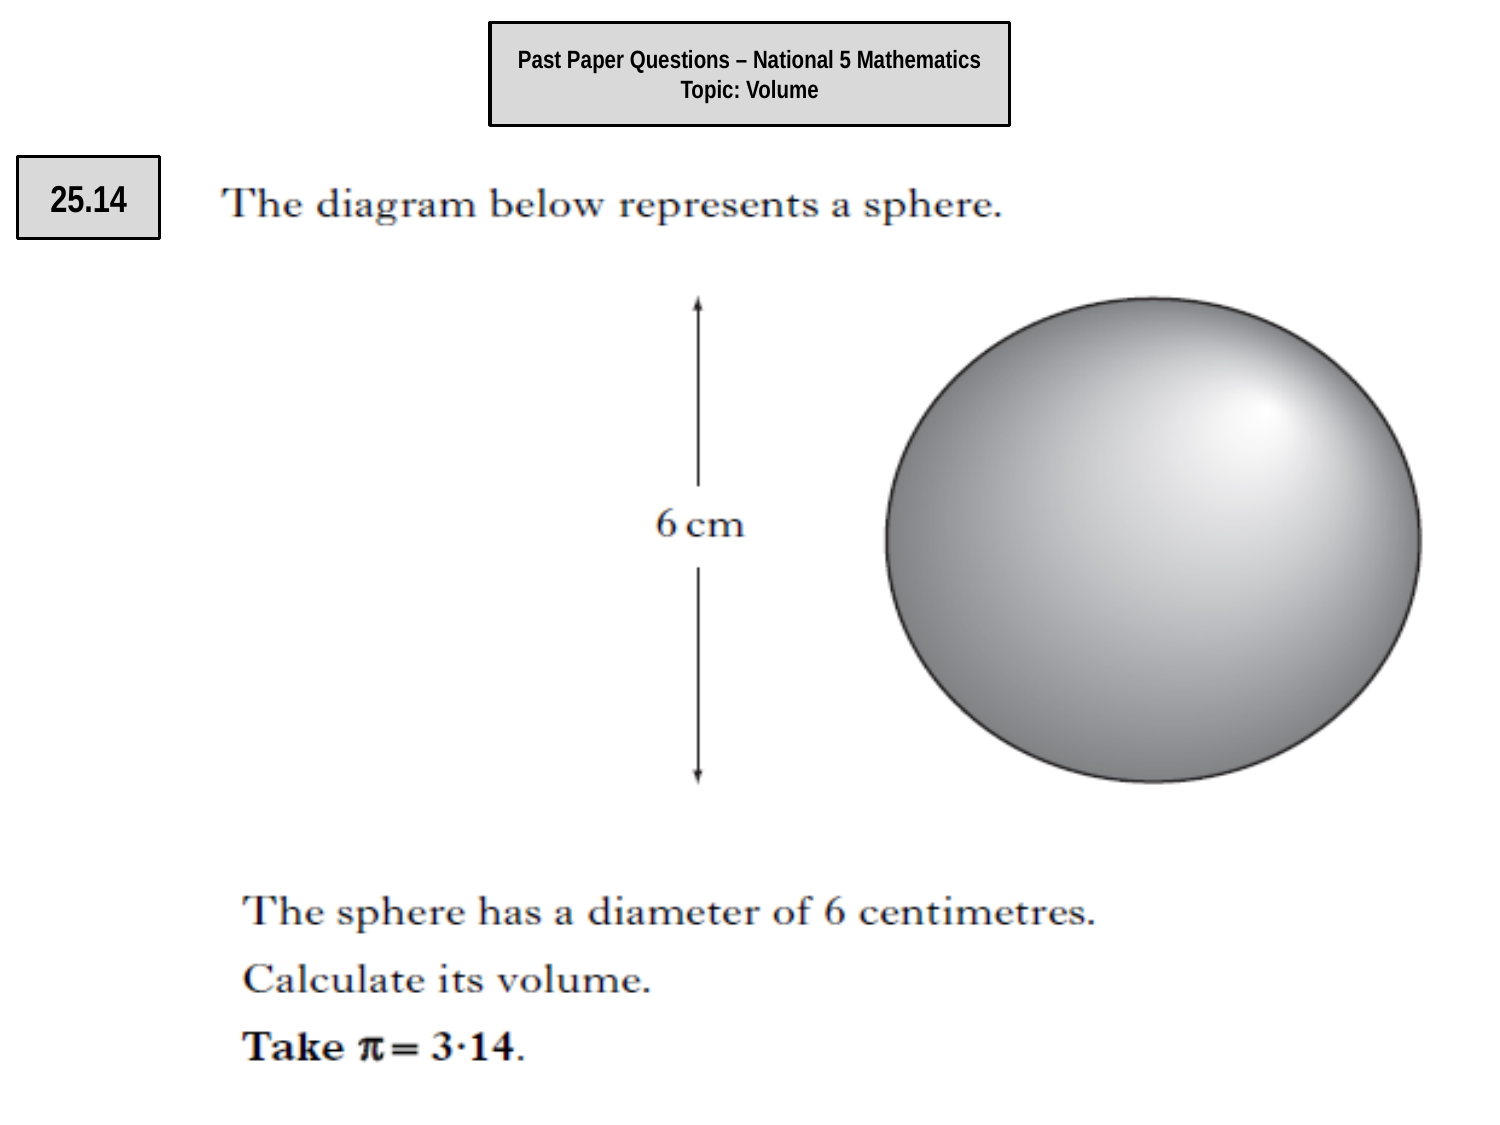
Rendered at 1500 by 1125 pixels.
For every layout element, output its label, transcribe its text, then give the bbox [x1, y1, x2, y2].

picture [182, 155, 1448, 1097]
text_box 25.14 [16, 154, 162, 241]
text_box Past Paper Questions – National 5 Mathematics Topic: Volume [488, 20, 1012, 127]
